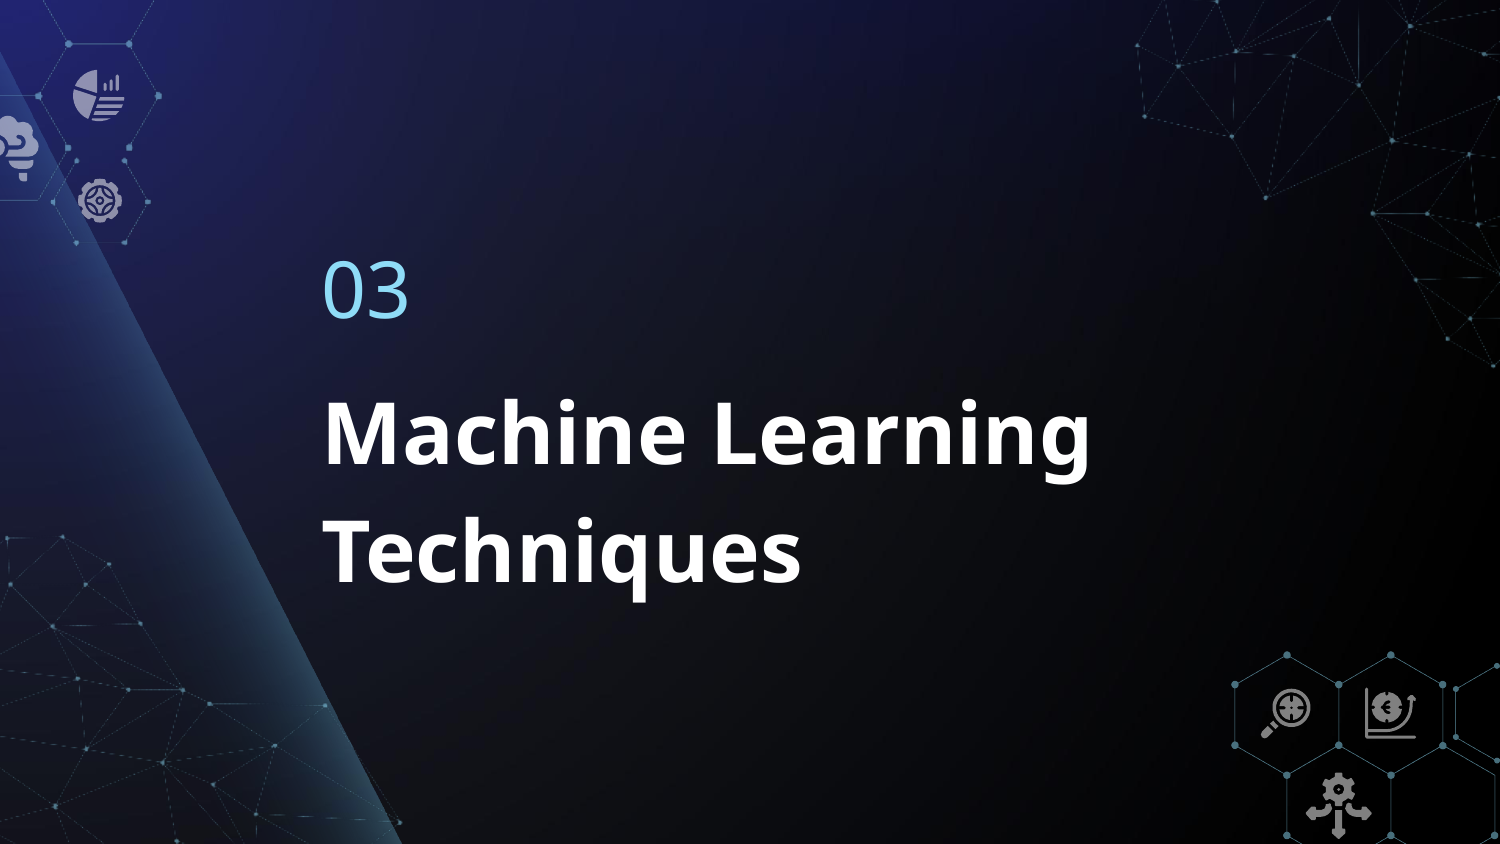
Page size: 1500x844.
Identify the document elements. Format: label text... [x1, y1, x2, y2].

picture [0, 0, 1500, 844]
title Machine Learning Techniques [306, 357, 1194, 625]
title 03 [306, 218, 549, 357]
